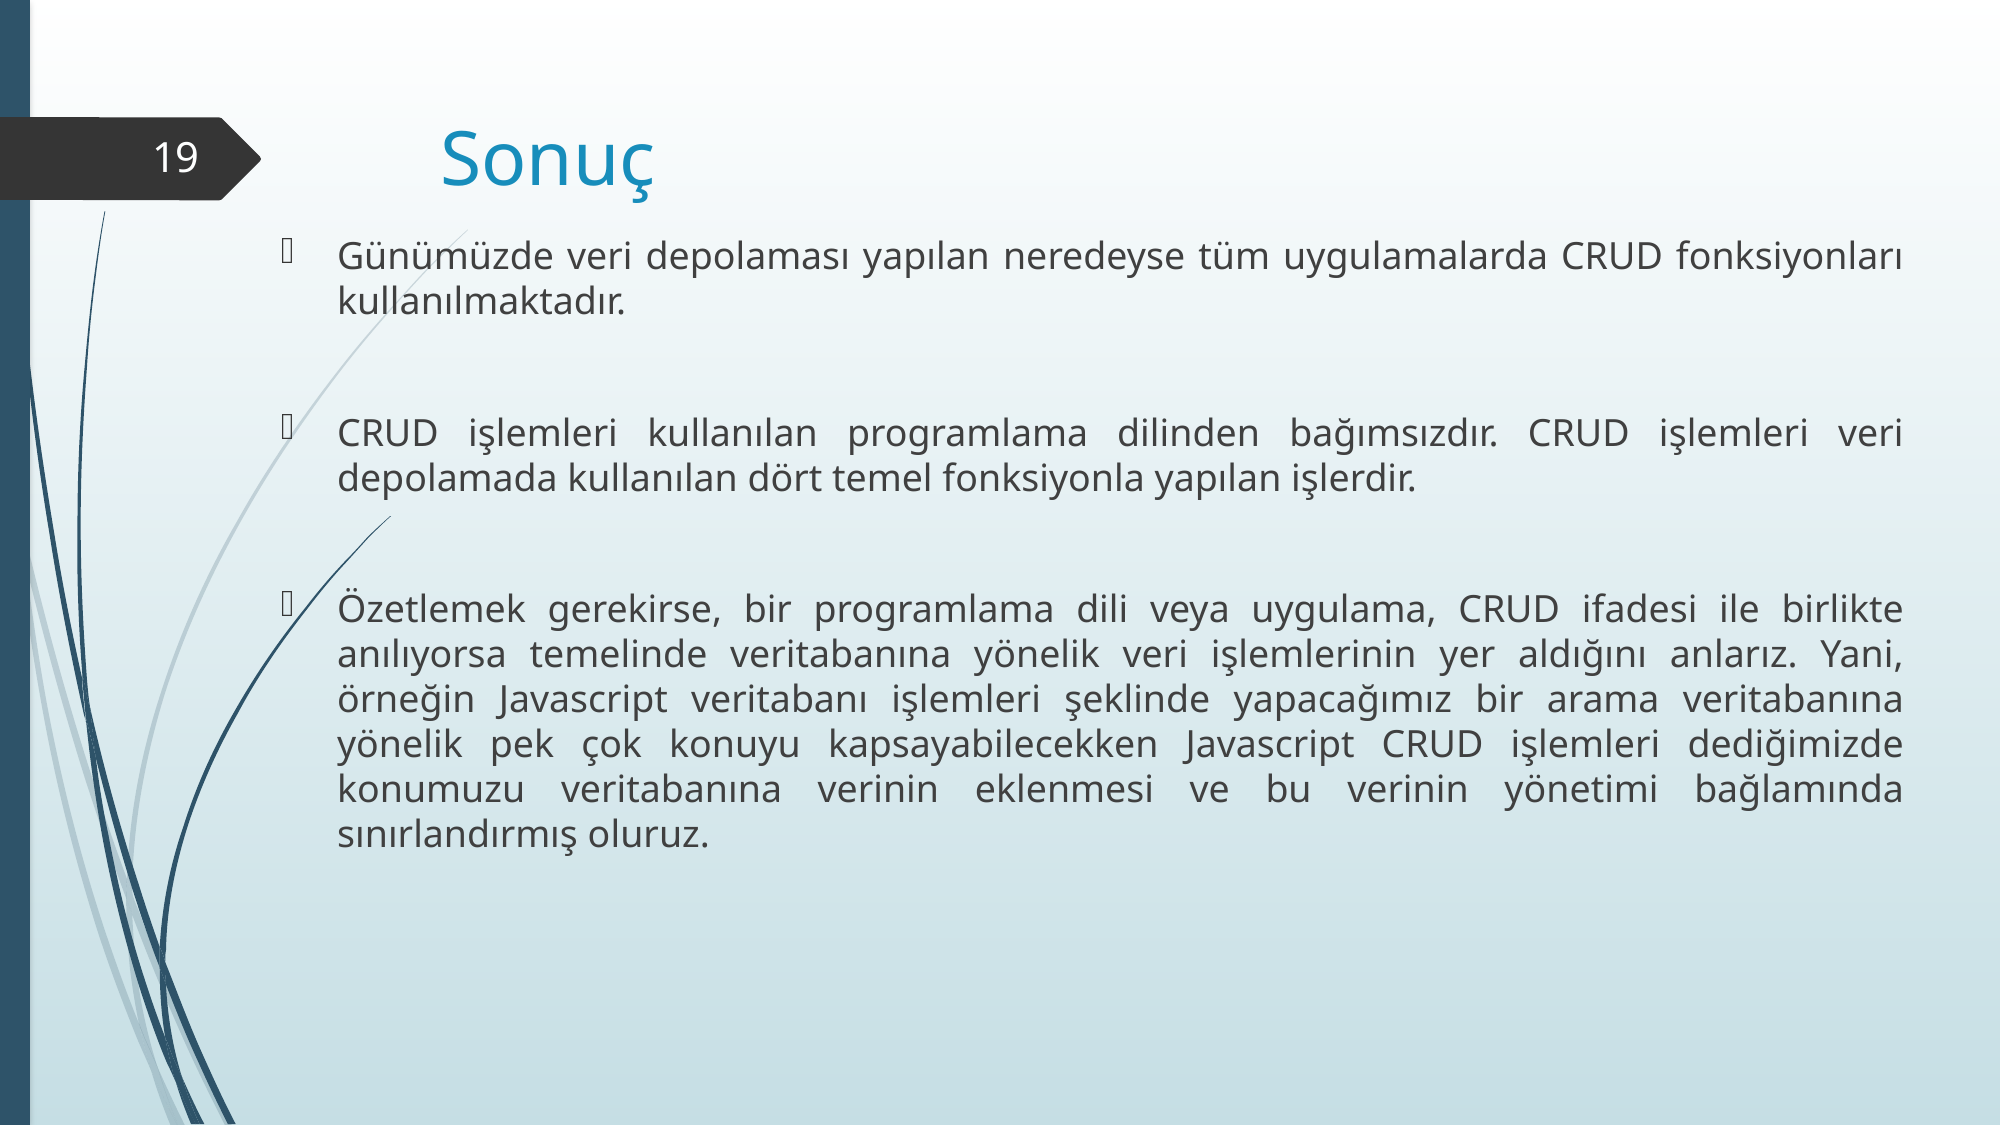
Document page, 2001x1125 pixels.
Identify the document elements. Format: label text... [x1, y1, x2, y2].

slide_number 19 [87, 129, 216, 190]
title Sonuç [425, 102, 1888, 224]
list Günümüzde veri depolaması yapılan neredeyse tüm uygulamalarda CRUD fonksiyonları kullanılmaktadır. CRUD işlemleri kullanılan programlama dilinden bağımsızdır. CRUD işlemleri veri depolamada kullanılan dört temel fonksiyonla yapılan işlerdir. Özetlemek gerekirse, bir programlama dili veya uygulama, CRUD ifadesi ile birlikte anılıyorsa temelinde veritabanına yönelik veri işlemlerinin yer aldığını anlarız. Yani, örneğin Javascript veritabanı işlemleri şeklinde yapacağımız bir arama veritabanına yönelik pek çok konuyu kapsayabilecekken Javascript CRUD işlemleri dediğimizde konumuzu veritabanına verinin eklenmesi ve bu verinin yönetimi bağlamında sınırlandırmış oluruz. [265, 224, 1921, 1105]
